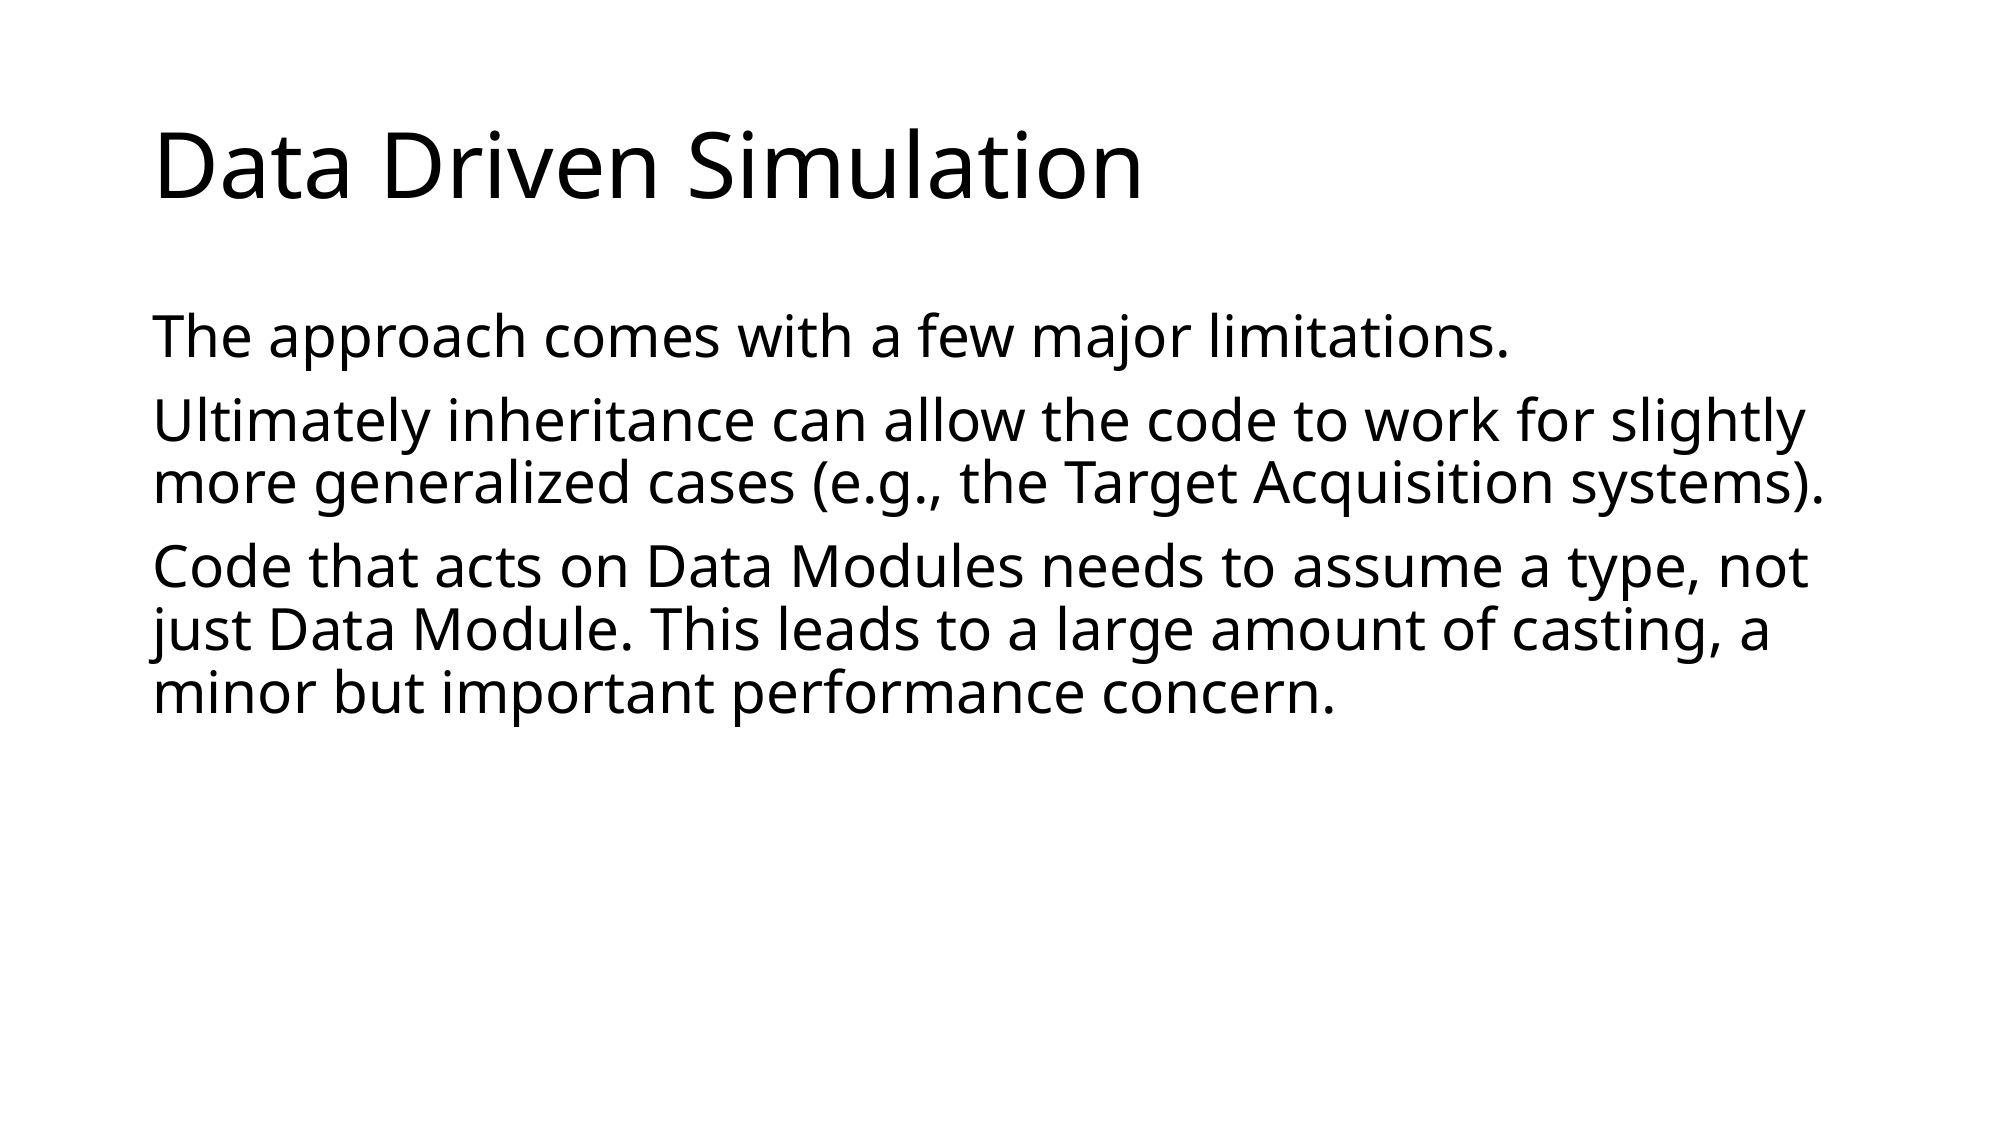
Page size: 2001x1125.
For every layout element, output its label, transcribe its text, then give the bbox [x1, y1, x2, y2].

list The approach comes with a few major limitations. Ultimately inheritance can allow the code to work for slightly more generalized cases (e.g., the Target Acquisition systems). Code that acts on Data Modules needs to assume a type, not just Data Module. This leads to a large amount of casting, a minor but important performance concern. [137, 299, 1863, 1014]
title Data Driven Simulation [137, 59, 1863, 278]
